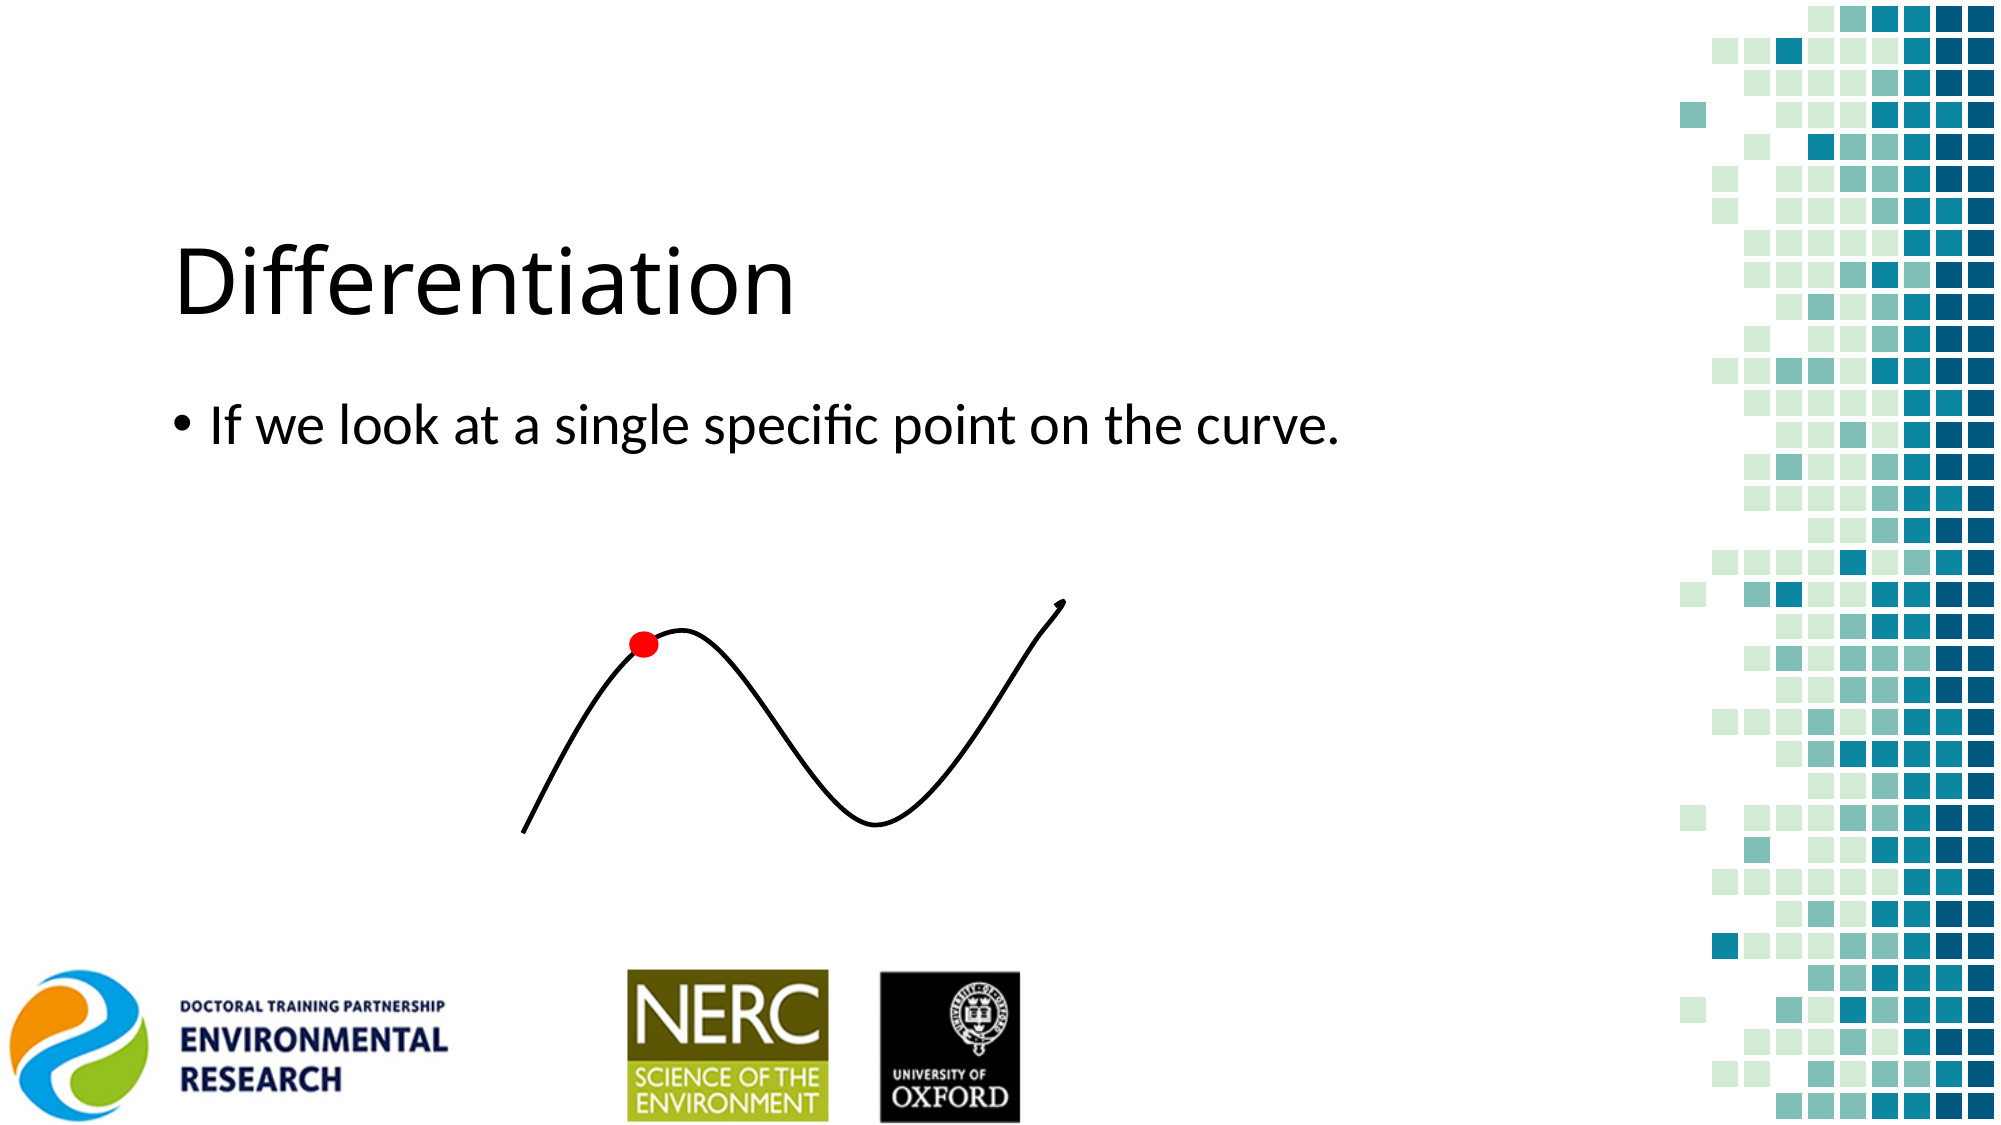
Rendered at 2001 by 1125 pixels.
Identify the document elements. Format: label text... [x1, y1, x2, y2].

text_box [0, 964, 1676, 1125]
title Differentiation [157, 161, 1636, 350]
text_box [629, 631, 659, 658]
text_box [521, 600, 1065, 834]
list If we look at a single specific point on the curve. [157, 379, 1636, 964]
